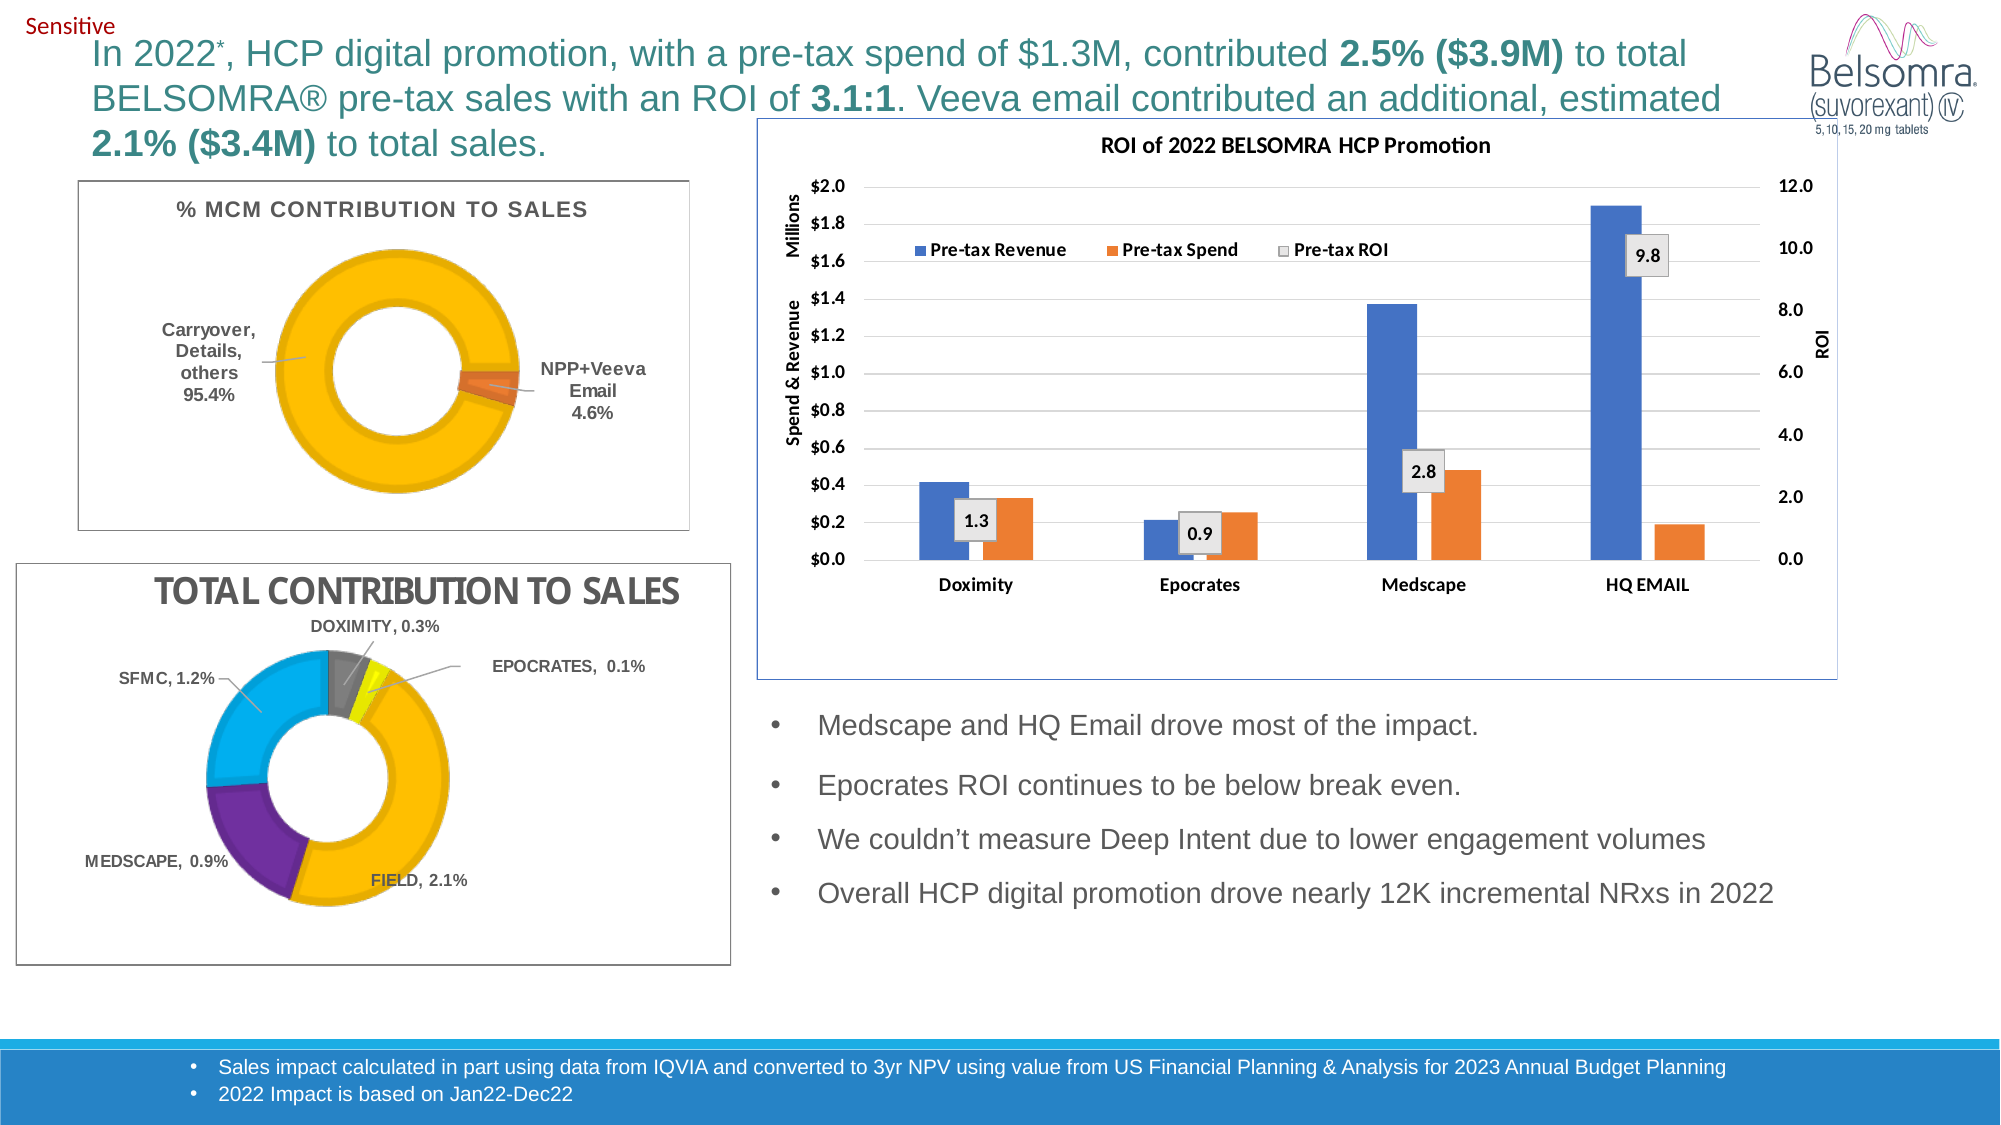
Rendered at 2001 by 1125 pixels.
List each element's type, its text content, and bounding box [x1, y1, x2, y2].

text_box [76, 179, 690, 532]
picture [1810, 14, 1977, 136]
text_box Sales impact calculated in part using data from IQVIA and converted to 3yr NPV using value from US Financial Planning & Analysis for 2023 Annual Budget Planning 2022 Impact is based on Jan22-Dec22 [175, 1044, 1922, 1125]
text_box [755, 116, 1838, 681]
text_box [14, 561, 732, 966]
text_box Medscape and HQ Email drove most of the impact. Epocrates ROI continues to be below break even. We couldn’t measure Deep Intent due to lower engagement volumes Overall HCP digital promotion drove nearly 12K incremental NRxs in 2022 [755, 699, 1909, 917]
text_box In 2022*, HCP digital promotion, with a pre-tax spend of $1.3M, contributed 2.5% ($3.9M) to total BELSOMRA® pre-tax sales with an ROI of 3.1:1. Veeva email contributed an additional, estimated 2.1% ($3.4M) to total sales. [76, 21, 1797, 172]
